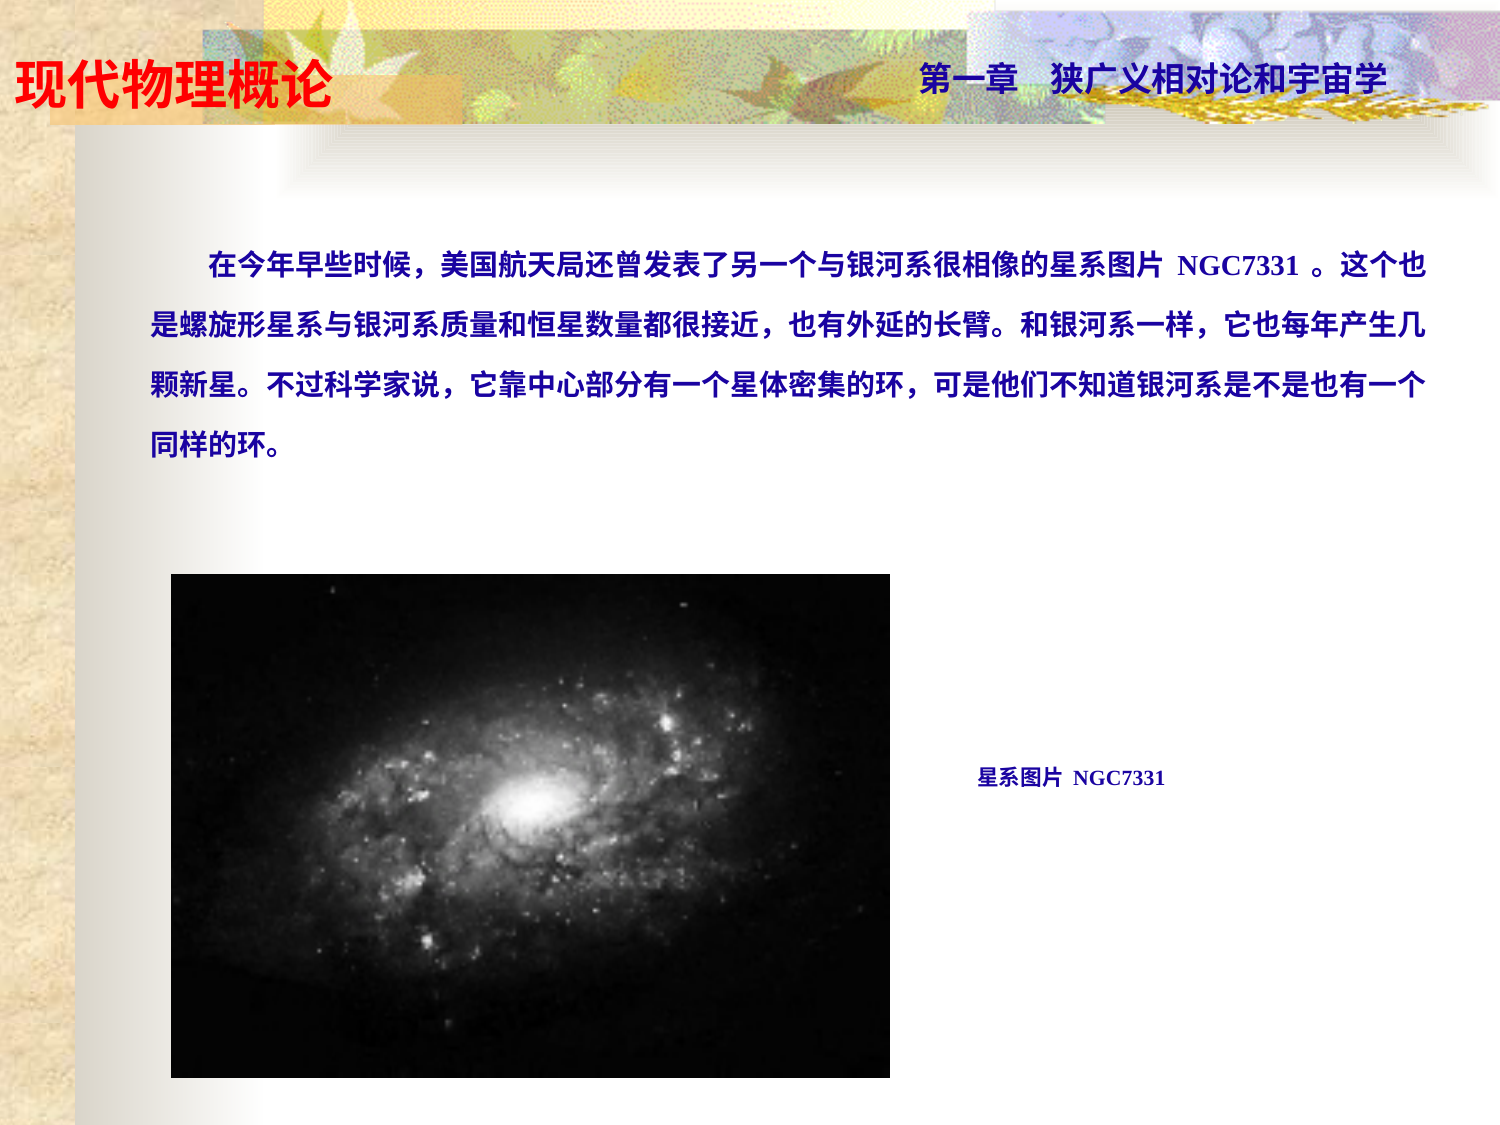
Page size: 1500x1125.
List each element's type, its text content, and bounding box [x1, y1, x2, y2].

picture [170, 574, 890, 1078]
text_box 星系图片NGC7331 [962, 751, 1376, 812]
picture [0, 0, 1500, 1125]
text_box 在今年早些时候，美国航天局还曾发表了另一个与银河系很相像的星系图片NGC7331。这个也是螺旋形星系与银河系质量和恒星数量都很接近，也有外延的长臂。和银河系一样，它也每年产生几颗新星。不过科学家说，它靠中心部分有一个星体密集的环，可是他们不知道银河系是不是也有一个同样的环。 [135, 232, 1447, 488]
picture [310, 68, 320, 75]
